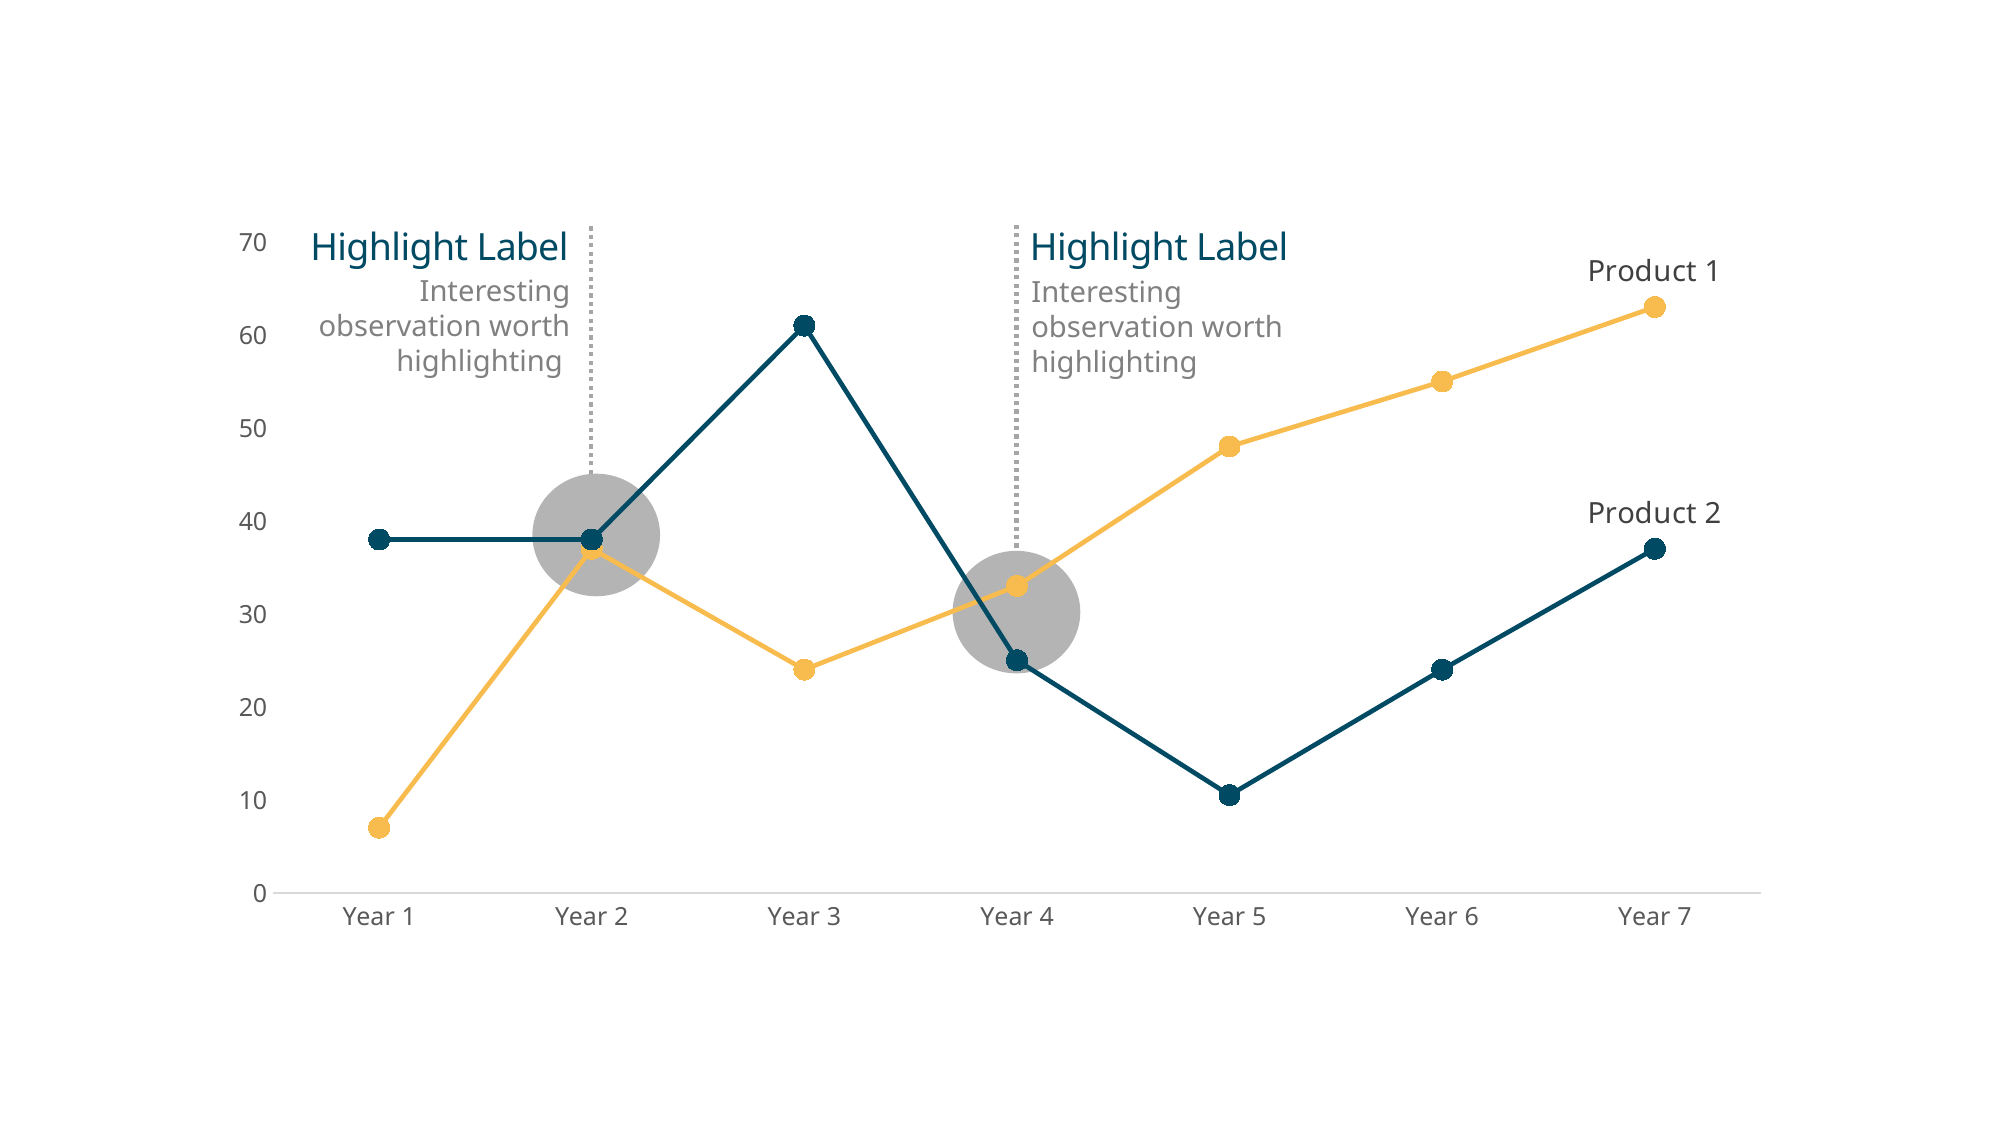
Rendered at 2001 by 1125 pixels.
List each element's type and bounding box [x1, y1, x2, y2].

text_box [200, 191, 599, 352]
text_box [999, 191, 1398, 352]
chart [207, 209, 1793, 948]
